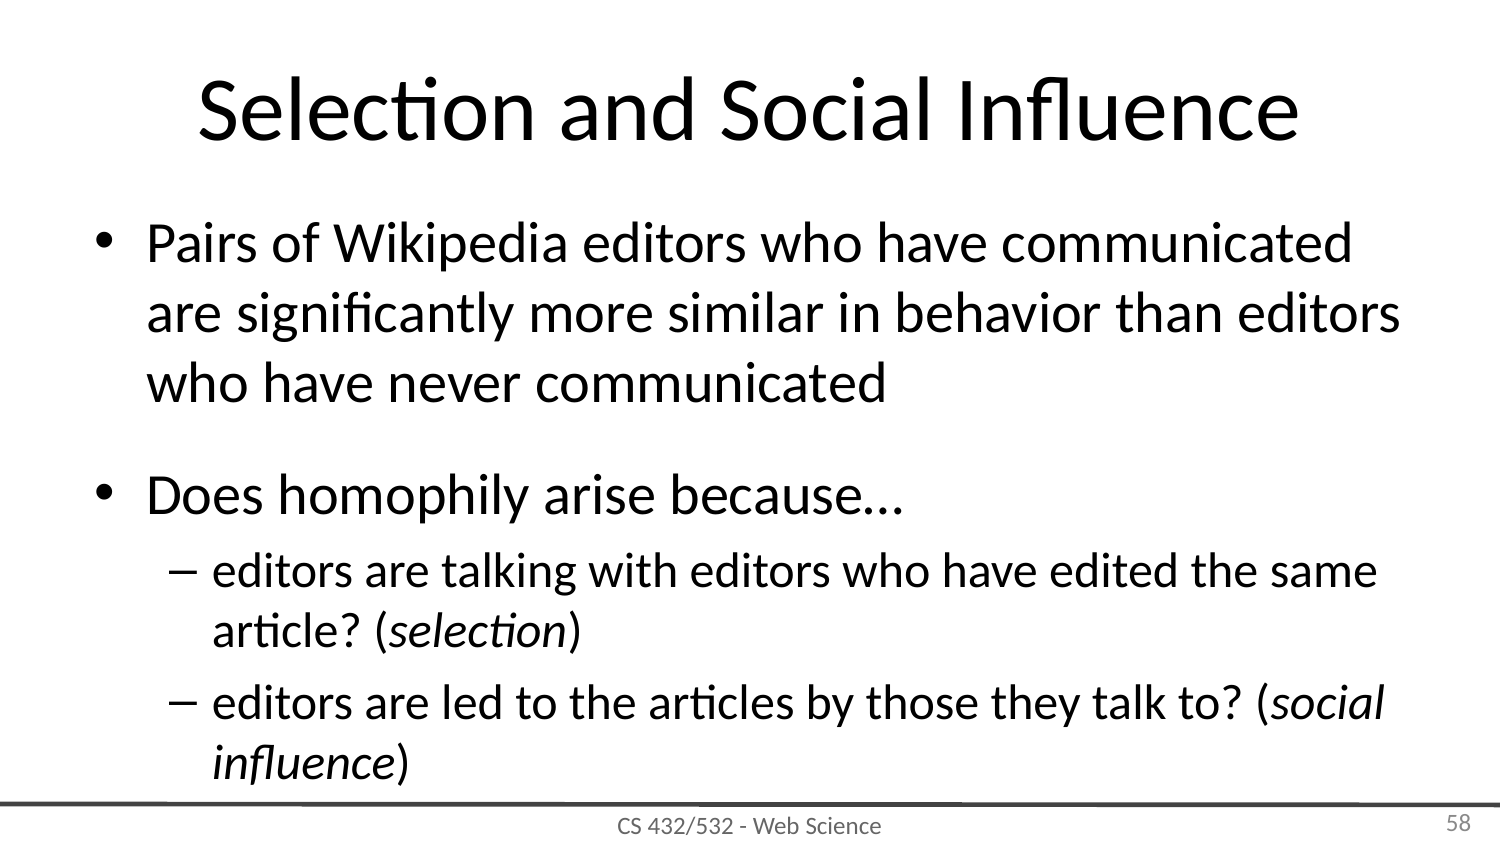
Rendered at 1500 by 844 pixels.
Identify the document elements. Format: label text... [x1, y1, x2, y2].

title Selection and Social Influence [75, 33, 1425, 175]
list Pairs of Wikipedia editors who have communicated are significantly more similar in behavior than editors who have never communicated Does homophily arise because… editors are talking with editors who have edited the same article? (selection) editors are led to the articles by those they talk to? (social influence) [75, 196, 1425, 799]
slide_number ‹#› [1136, 798, 1487, 844]
